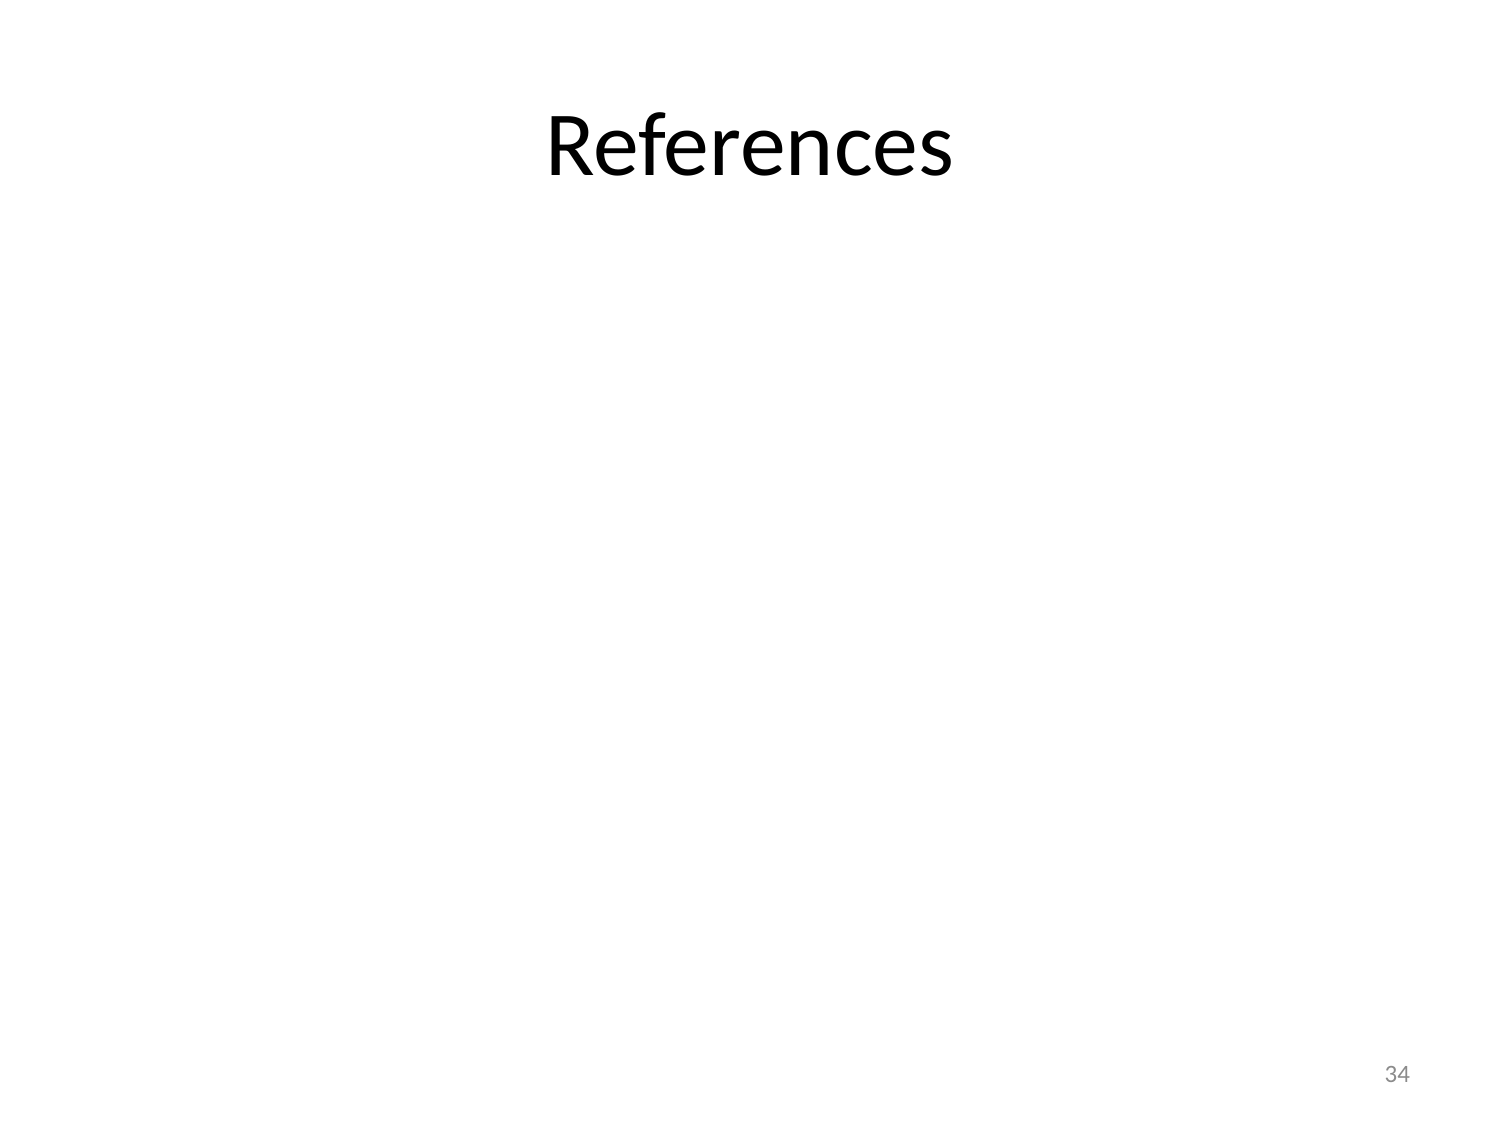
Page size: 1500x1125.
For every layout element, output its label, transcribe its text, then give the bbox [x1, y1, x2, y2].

slide_number 34 [1074, 1042, 1425, 1103]
title References [75, 45, 1425, 233]
